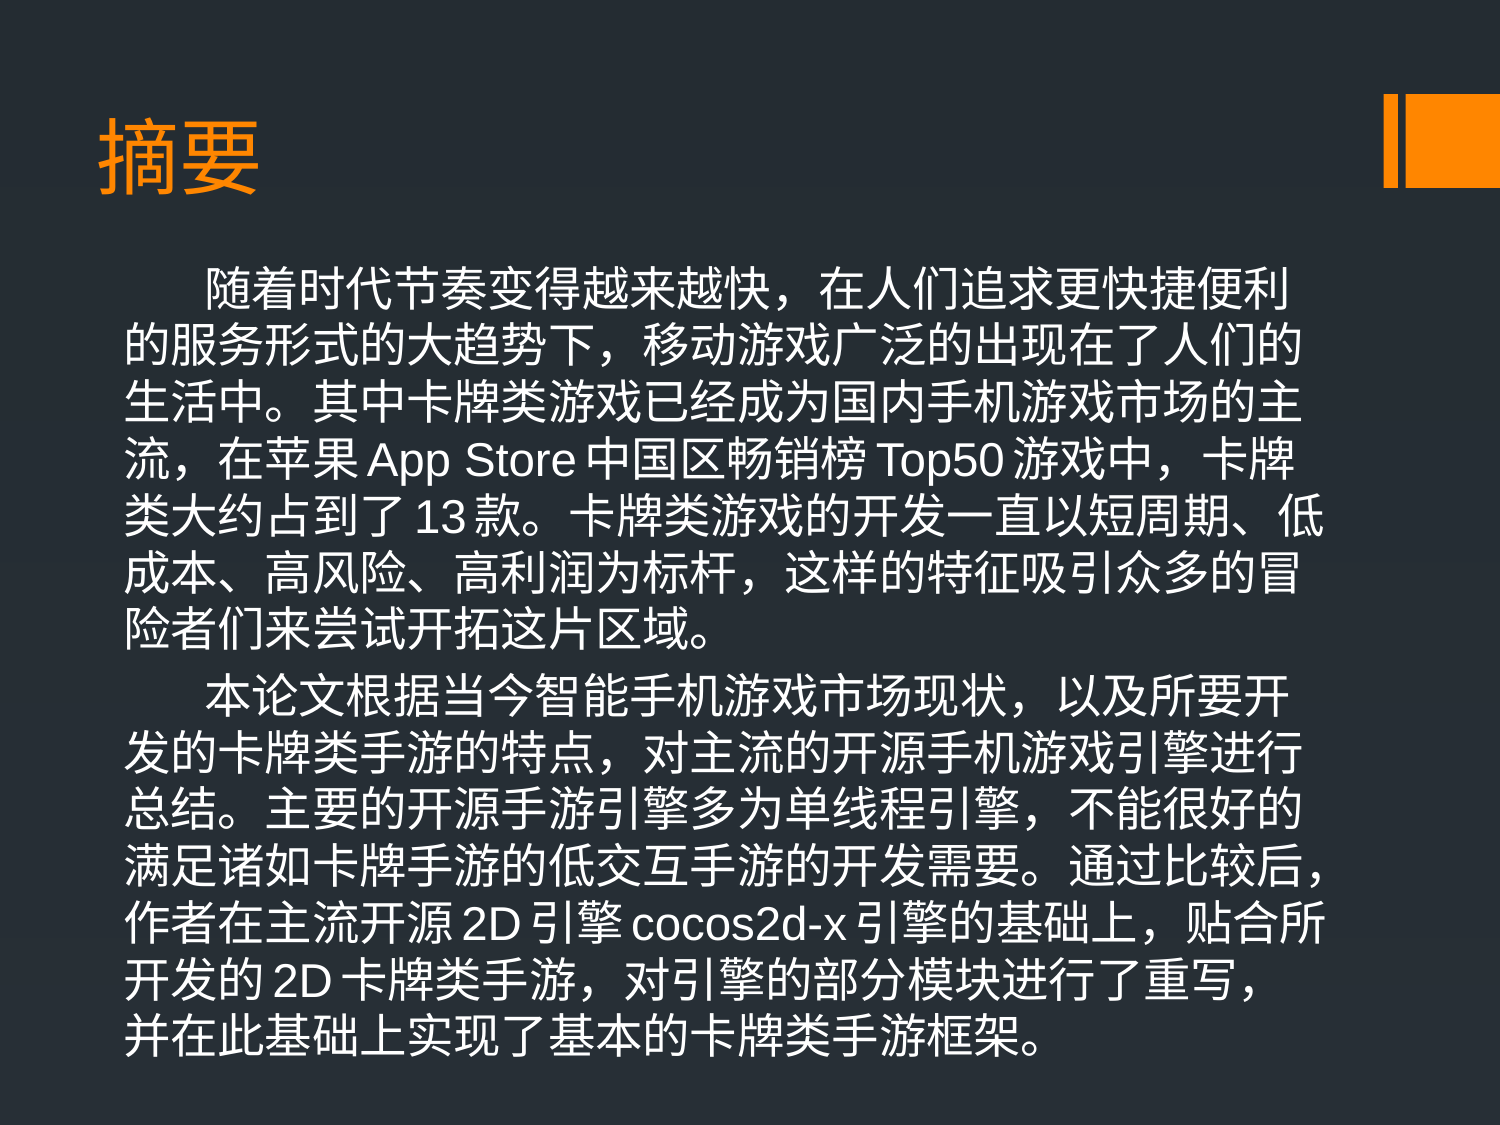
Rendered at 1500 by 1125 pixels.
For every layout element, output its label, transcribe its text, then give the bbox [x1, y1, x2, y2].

subtitle 随着时代节奏变得越来越快，在人们追求更快捷便利的服务形式的大趋势下，移动游戏广泛的出现在了人们的生活中。其中卡牌类游戏已经成为国内手机游戏市场的主流，在苹果App Store中国区畅销榜Top50游戏中，卡牌类大约占到了13款。卡牌类游戏的开发一直以短周期、低成本、高风险、高利润为标杆，这样的特征吸引众多的冒险者们来尝试开拓这片区域。 本论文根据当今智能手机游戏市场现状，以及所要开发的卡牌类手游的特点，对主流的开源手机游戏引擎进行总结。主要的开源手游引擎多为单线程引擎，不能很好的满足诸如卡牌手游的低交互手游的开发需要。通过比较后，作者在主流开源2D引擎cocos2d-x引擎的基础上，贴合所开发的2D卡牌类手游，对引擎的部分模块进行了重写，并在此基础上实现了基本的卡牌类手游框架。 [108, 251, 1343, 1082]
title 摘要 [81, 105, 346, 213]
